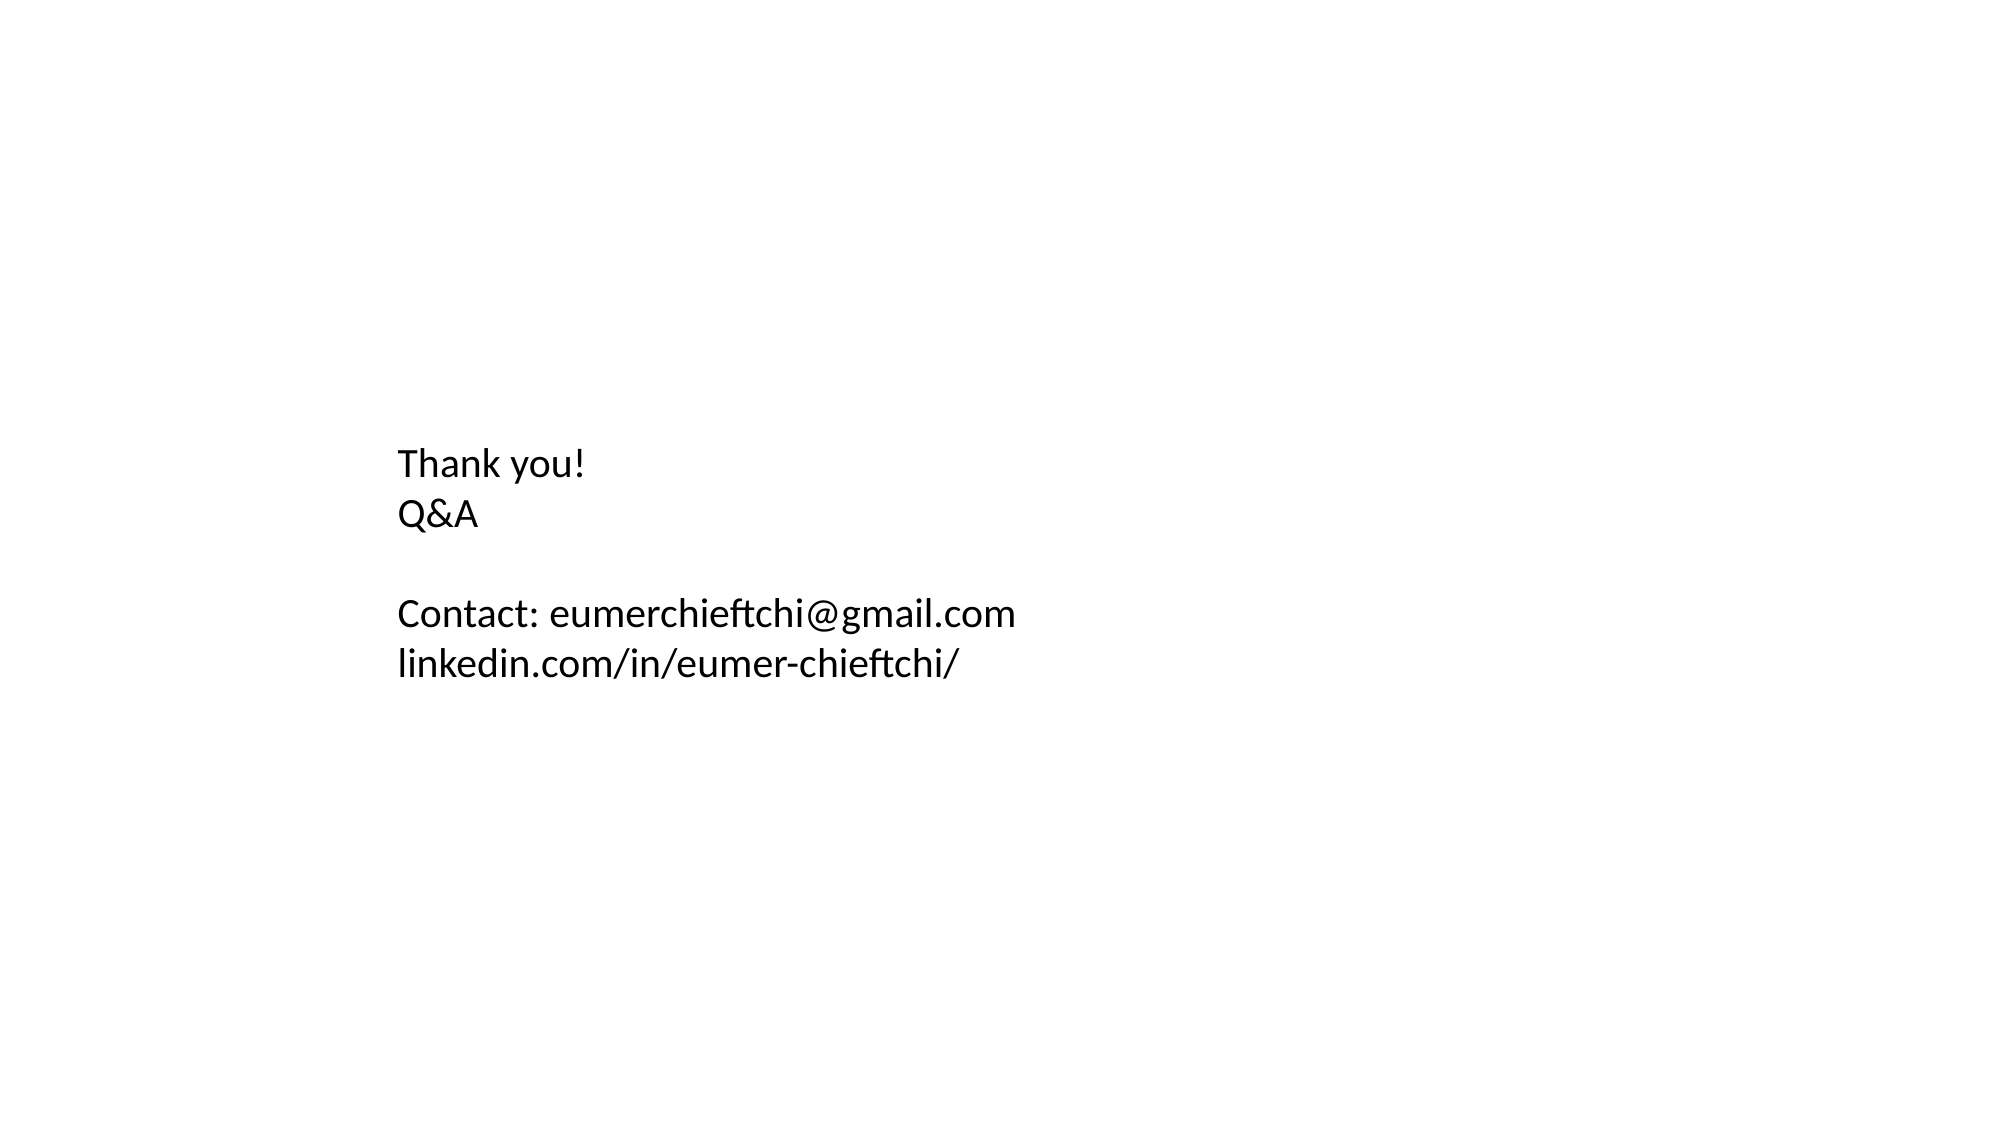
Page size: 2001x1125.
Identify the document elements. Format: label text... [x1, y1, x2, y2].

text_box Thank you! Q&A Contact: eumerchieftchi@gmail.com linkedin.com/in/eumer-chieftchi/ [382, 428, 1617, 694]
